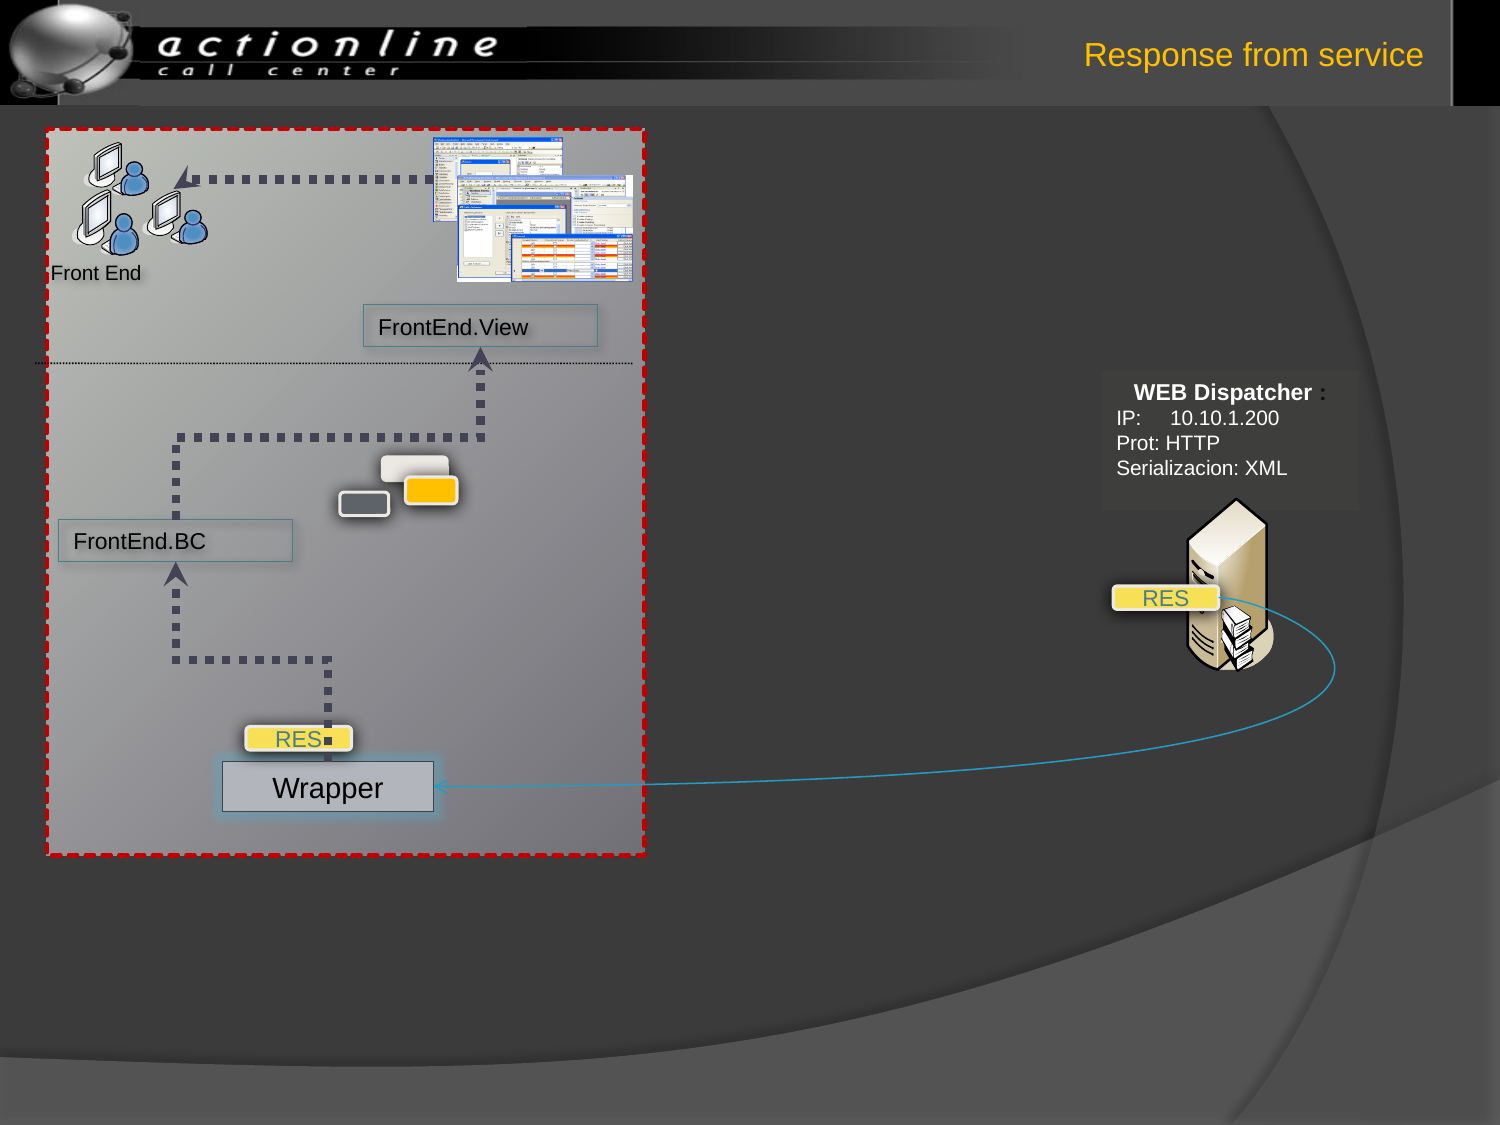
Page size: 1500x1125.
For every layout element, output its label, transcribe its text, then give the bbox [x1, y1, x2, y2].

text_box WEB Dispatcher : IP: 10.10.1.200 Prot: HTTP Serializacion: XML [1101, 370, 1360, 511]
picture [1183, 491, 1280, 680]
text_box FrontEnd.View [425, 304, 598, 347]
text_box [425, 456, 458, 516]
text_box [433, 597, 1219, 788]
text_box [34, 140, 210, 294]
text_box FrontEnd.BC [58, 519, 232, 562]
text_box [45, 373, 646, 857]
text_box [152, 585, 352, 739]
picture [433, 136, 563, 222]
text_box [45, 127, 646, 749]
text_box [173, 179, 434, 190]
picture [456, 175, 634, 282]
text_box RES [1111, 584, 1173, 590]
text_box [0, 0, 1500, 106]
text_box Wrapper [222, 761, 434, 812]
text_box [241, 280, 415, 587]
